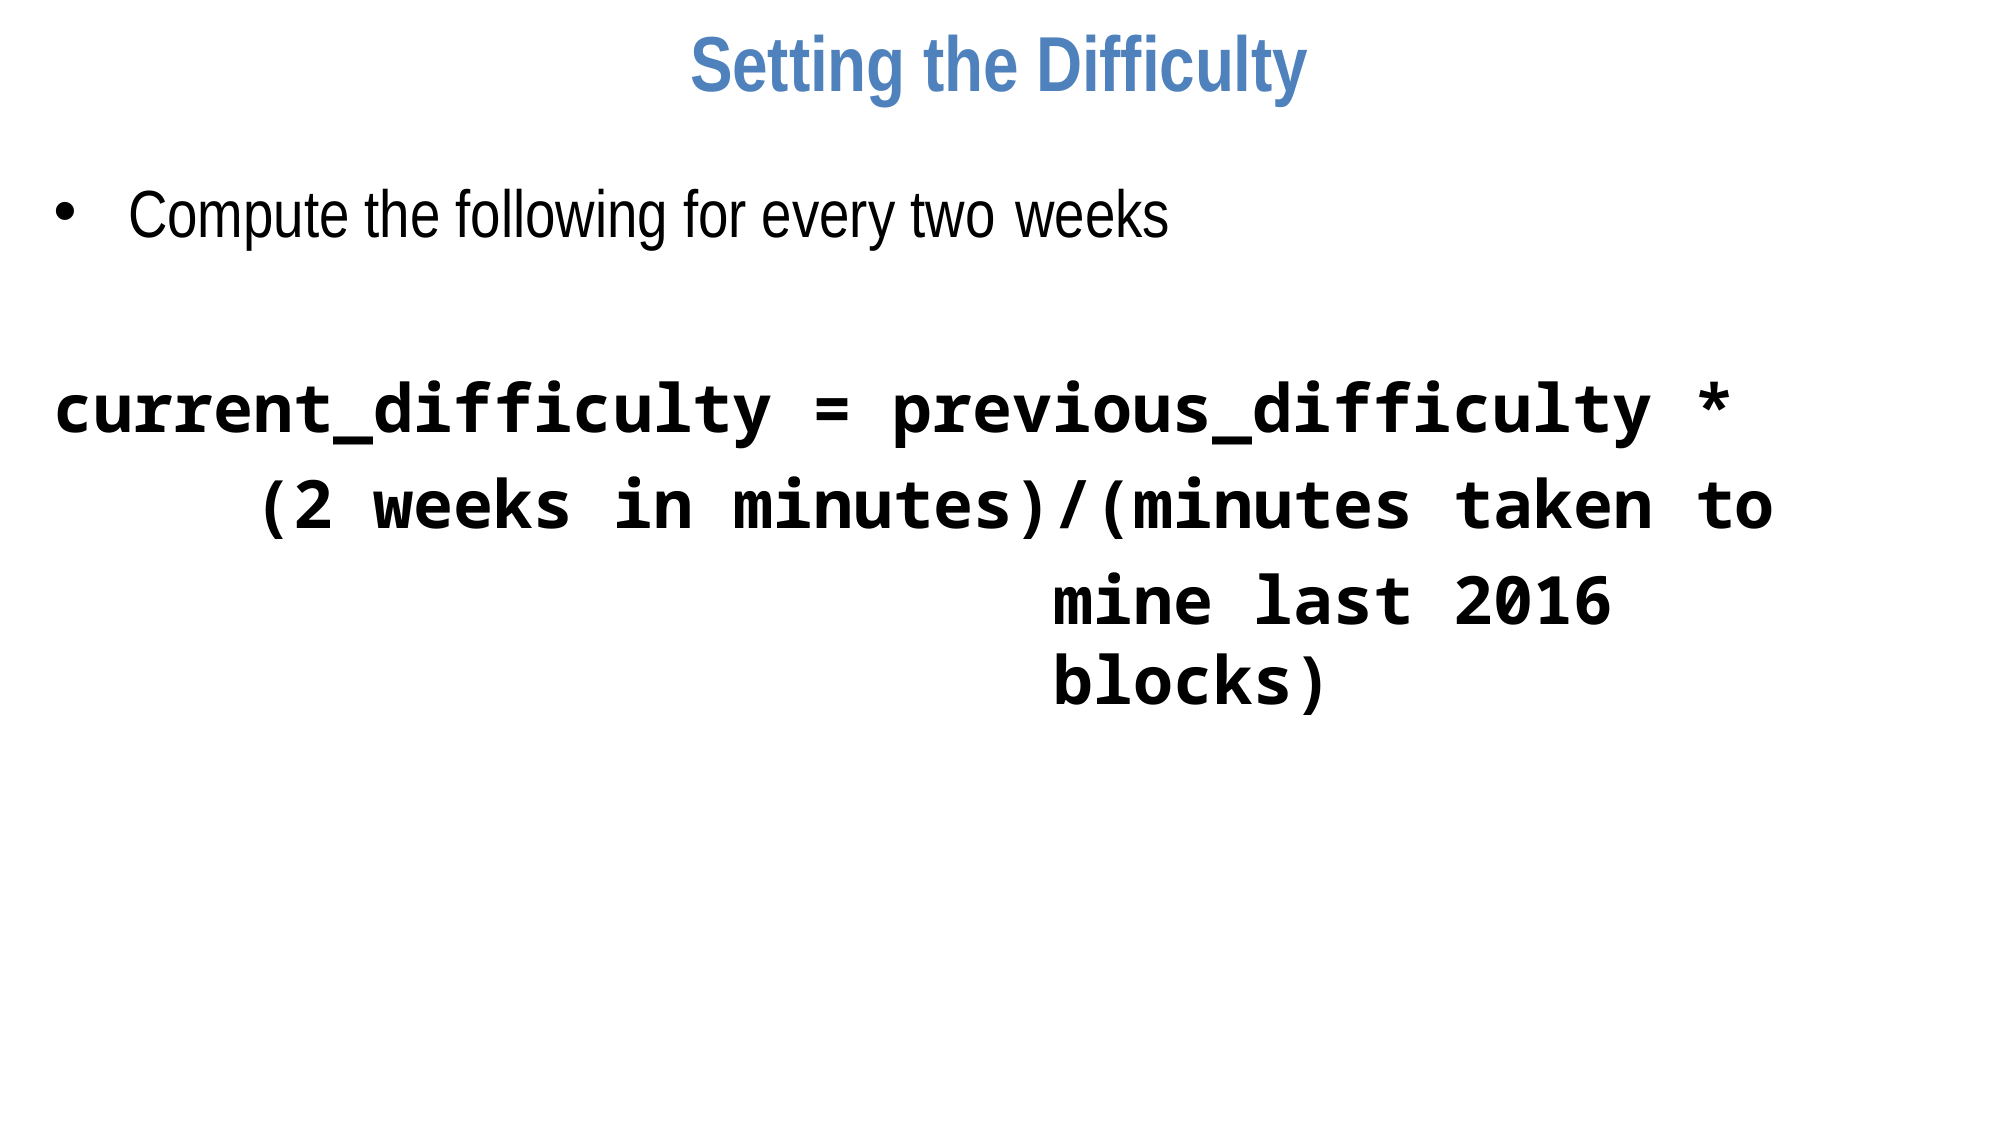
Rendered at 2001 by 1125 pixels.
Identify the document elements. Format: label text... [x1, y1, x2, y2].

text_box Compute the following for every two weeks current_difficulty = previous_difficulty * (2 weeks in minutes)/(minutes taken to mine last 2016 blocks) [50, 168, 1866, 910]
title Setting the Difficulty [687, 11, 1313, 202]
